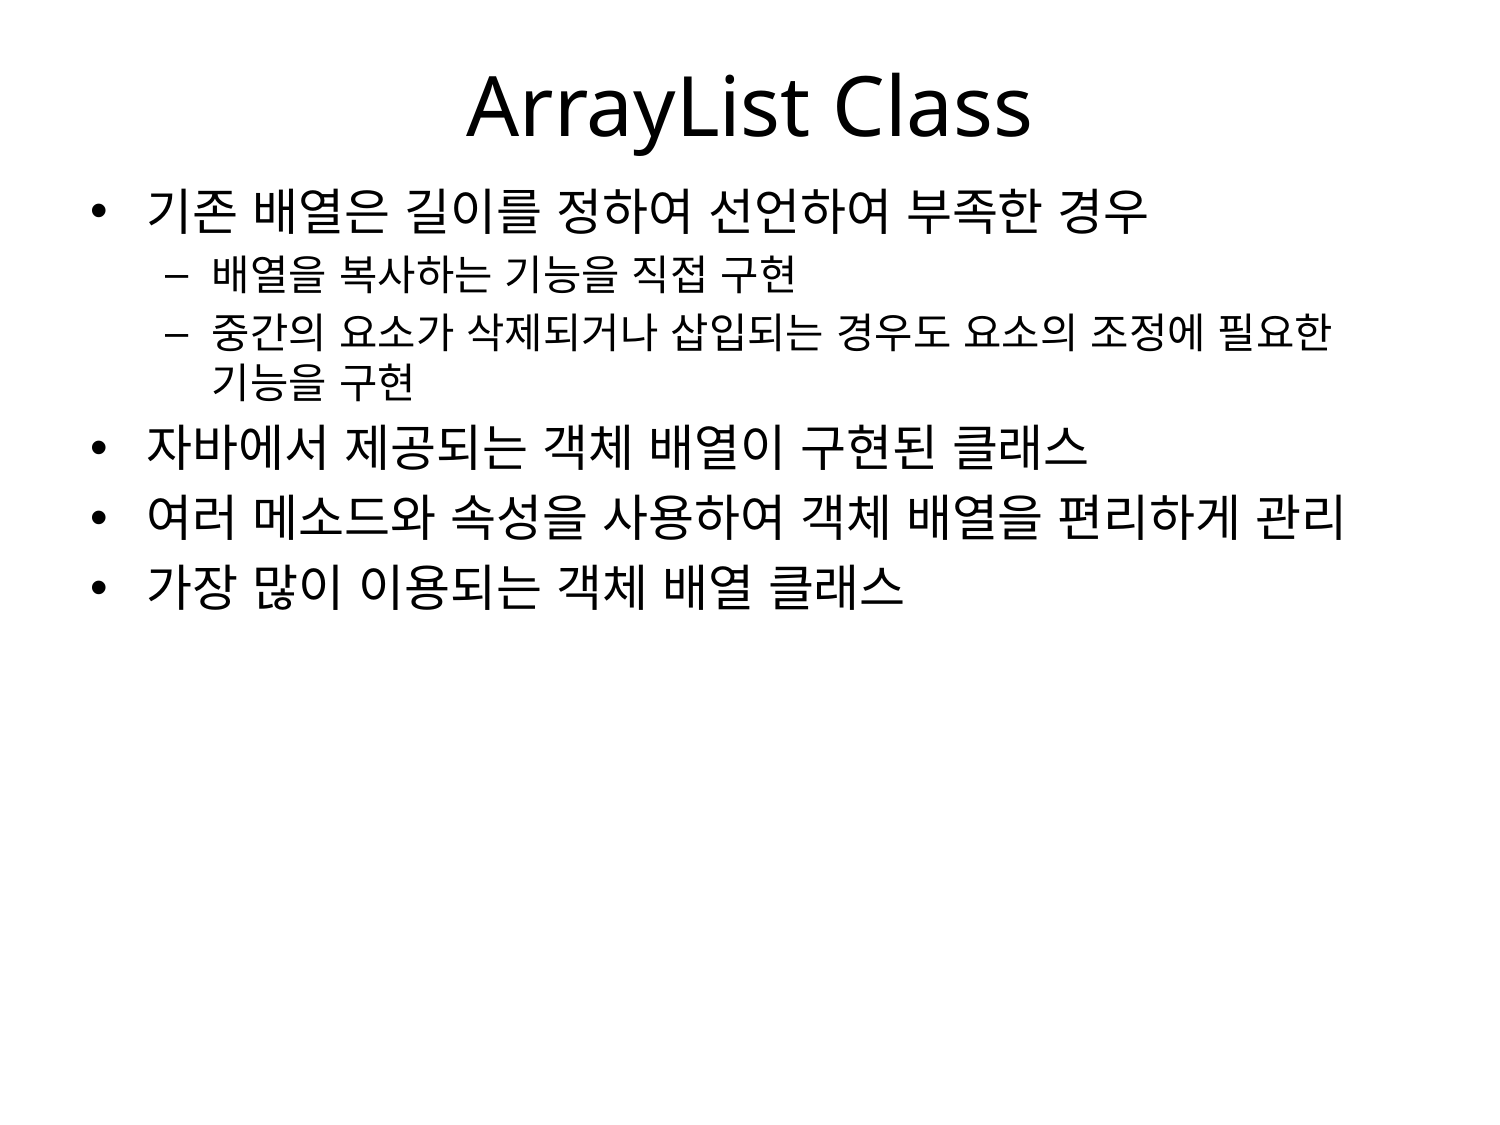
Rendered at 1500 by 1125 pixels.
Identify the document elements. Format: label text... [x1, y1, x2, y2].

title ArrayList Class [75, 45, 1425, 161]
list 기존 배열은 길이를 정하여 선언하여 부족한 경우 배열을 복사하는 기능을 직접 구현 중간의 요소가 삭제되거나 삽입되는 경우도 요소의 조정에 필요한 기능을 구현 자바에서 제공되는 객체 배열이 구현된 클래스 여러 메소드와 속성을 사용하여 객체 배열을 편리하게 관리 가장 많이 이용되는 객체 배열 클래스 [75, 172, 1425, 1005]
